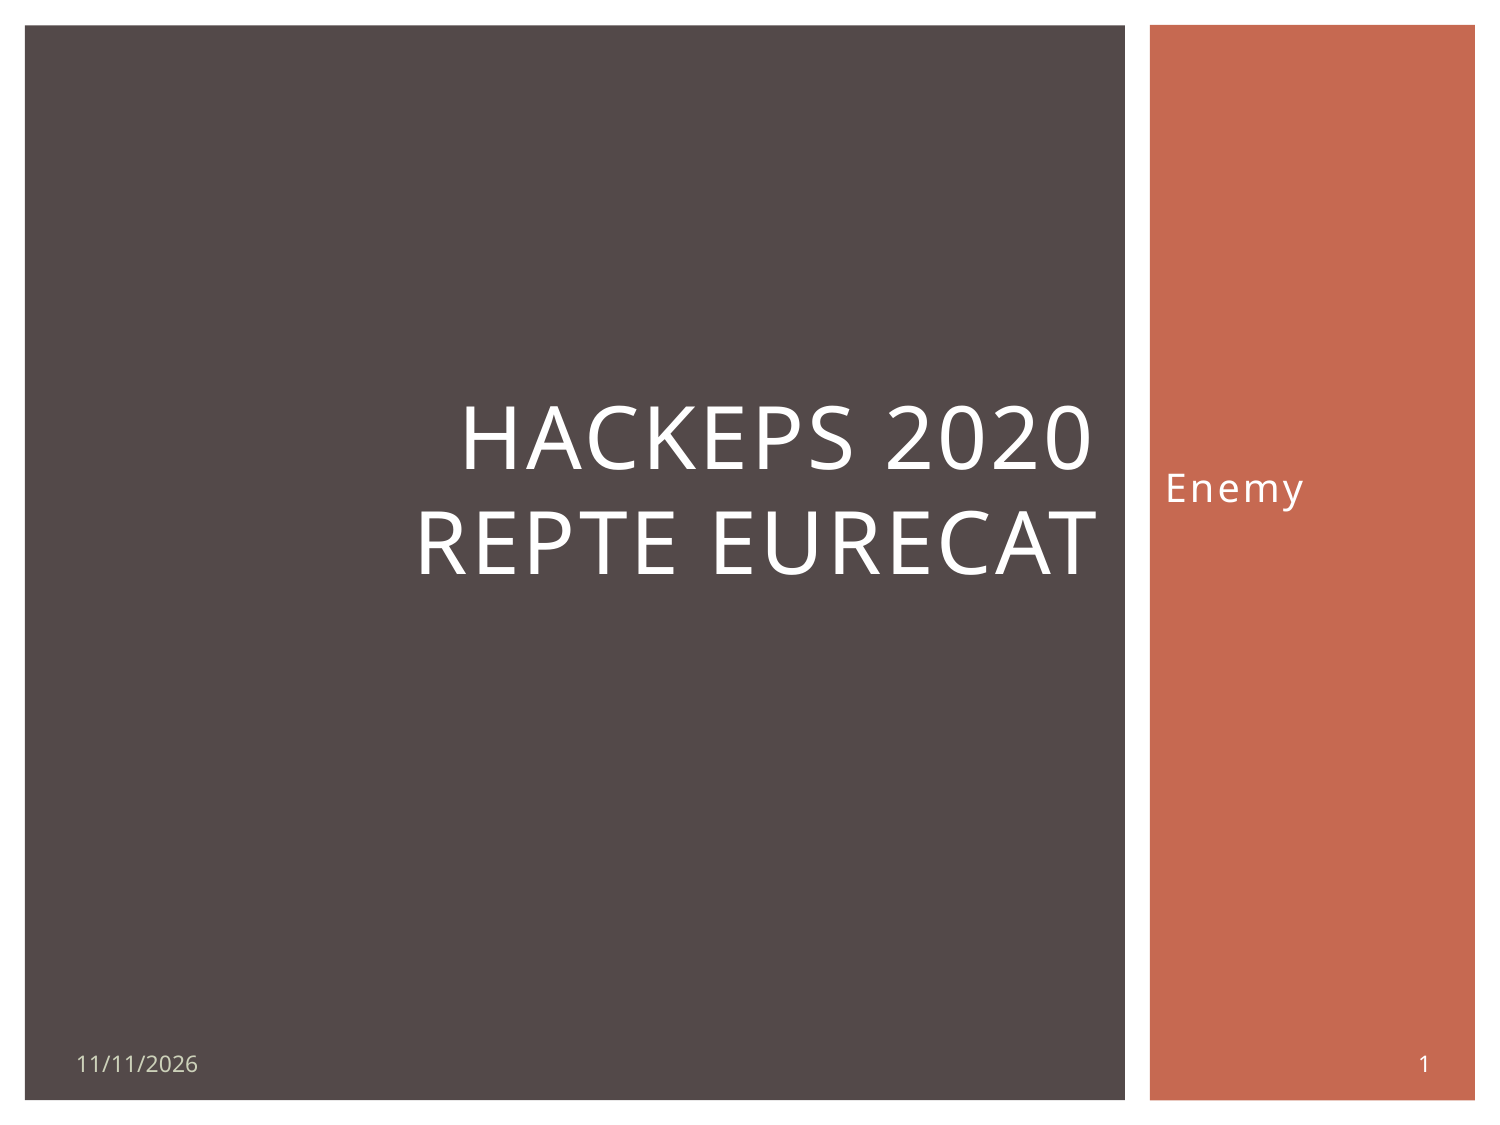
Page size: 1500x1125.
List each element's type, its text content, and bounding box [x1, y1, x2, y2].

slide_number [60, 1042, 411, 1088]
subtitle Enemy [1149, 336, 1475, 637]
slide_number 1 [1349, 1041, 1448, 1089]
title HACKEPS 2020 Repte eurecat [75, 336, 1113, 637]
